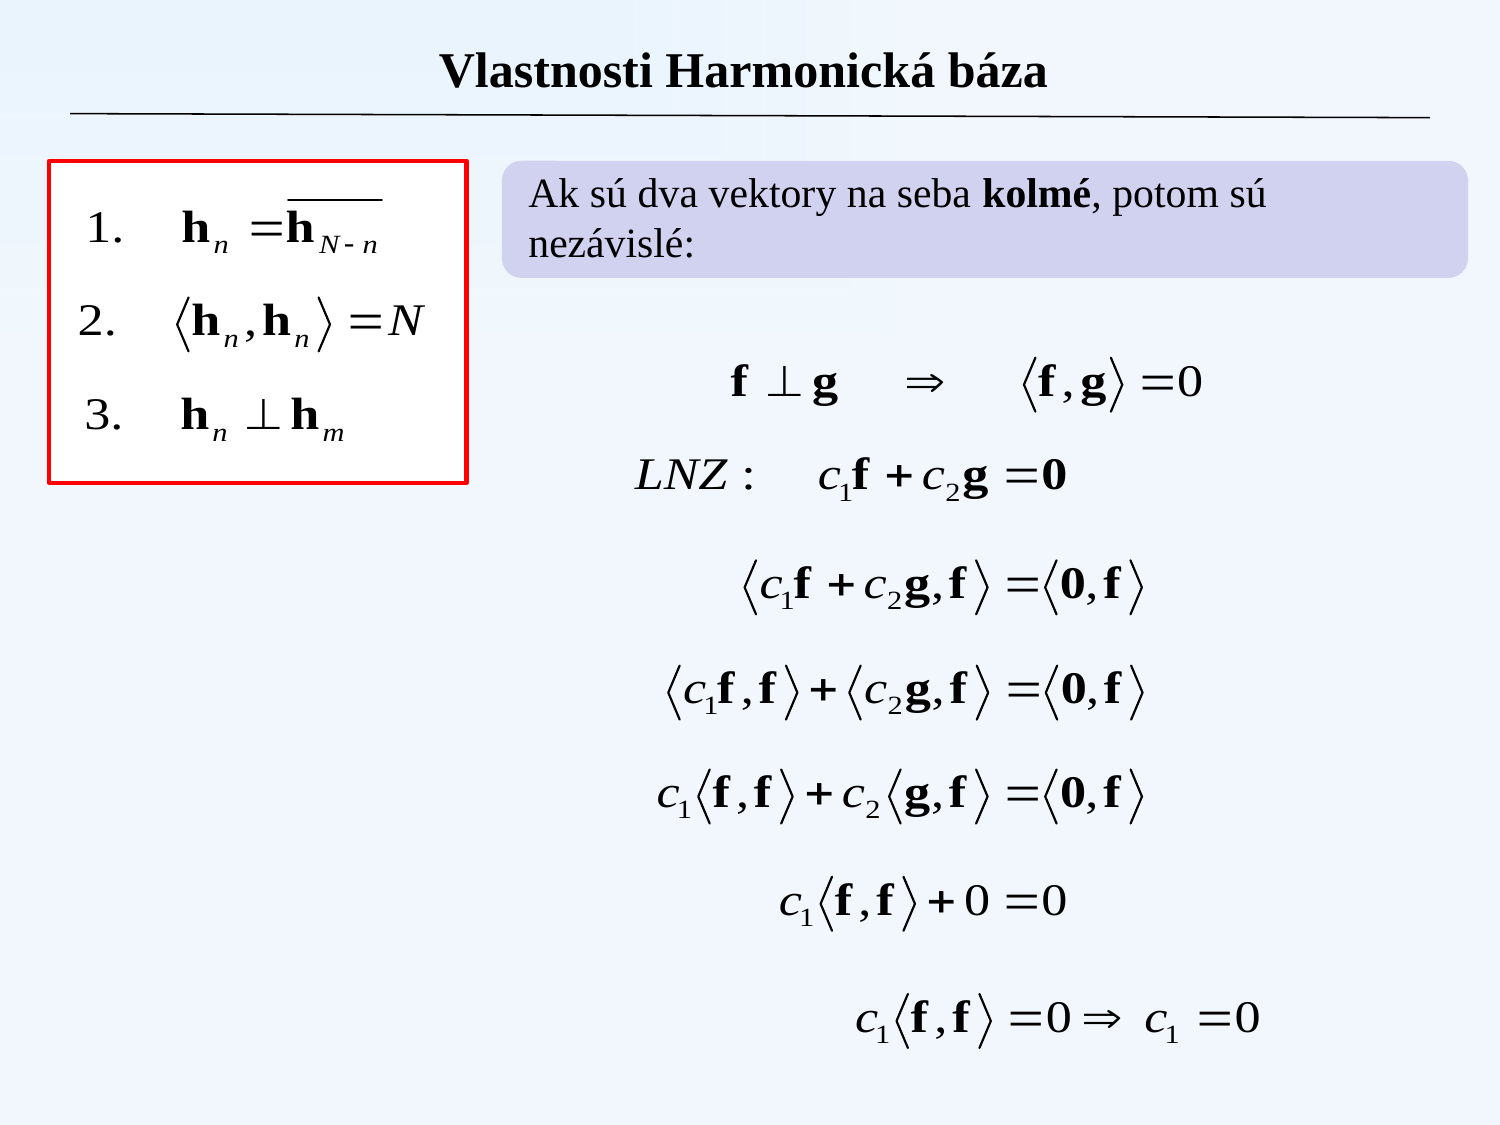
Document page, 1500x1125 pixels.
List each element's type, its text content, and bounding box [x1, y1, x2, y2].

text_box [83, 178, 392, 270]
text_box [499, 158, 1471, 281]
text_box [771, 865, 1077, 942]
text_box [47, 159, 469, 485]
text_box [724, 331, 1212, 427]
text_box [649, 758, 1155, 835]
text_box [77, 365, 357, 461]
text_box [734, 549, 1153, 626]
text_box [847, 983, 1270, 1059]
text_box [624, 425, 1078, 520]
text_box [658, 654, 1155, 731]
text_box Vlastnosti Harmonická báza [288, 29, 1198, 105]
text_box Ak sú dva vektory na seba kolmé, potom sú nezávislé: [512, 173, 1458, 259]
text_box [69, 271, 440, 366]
